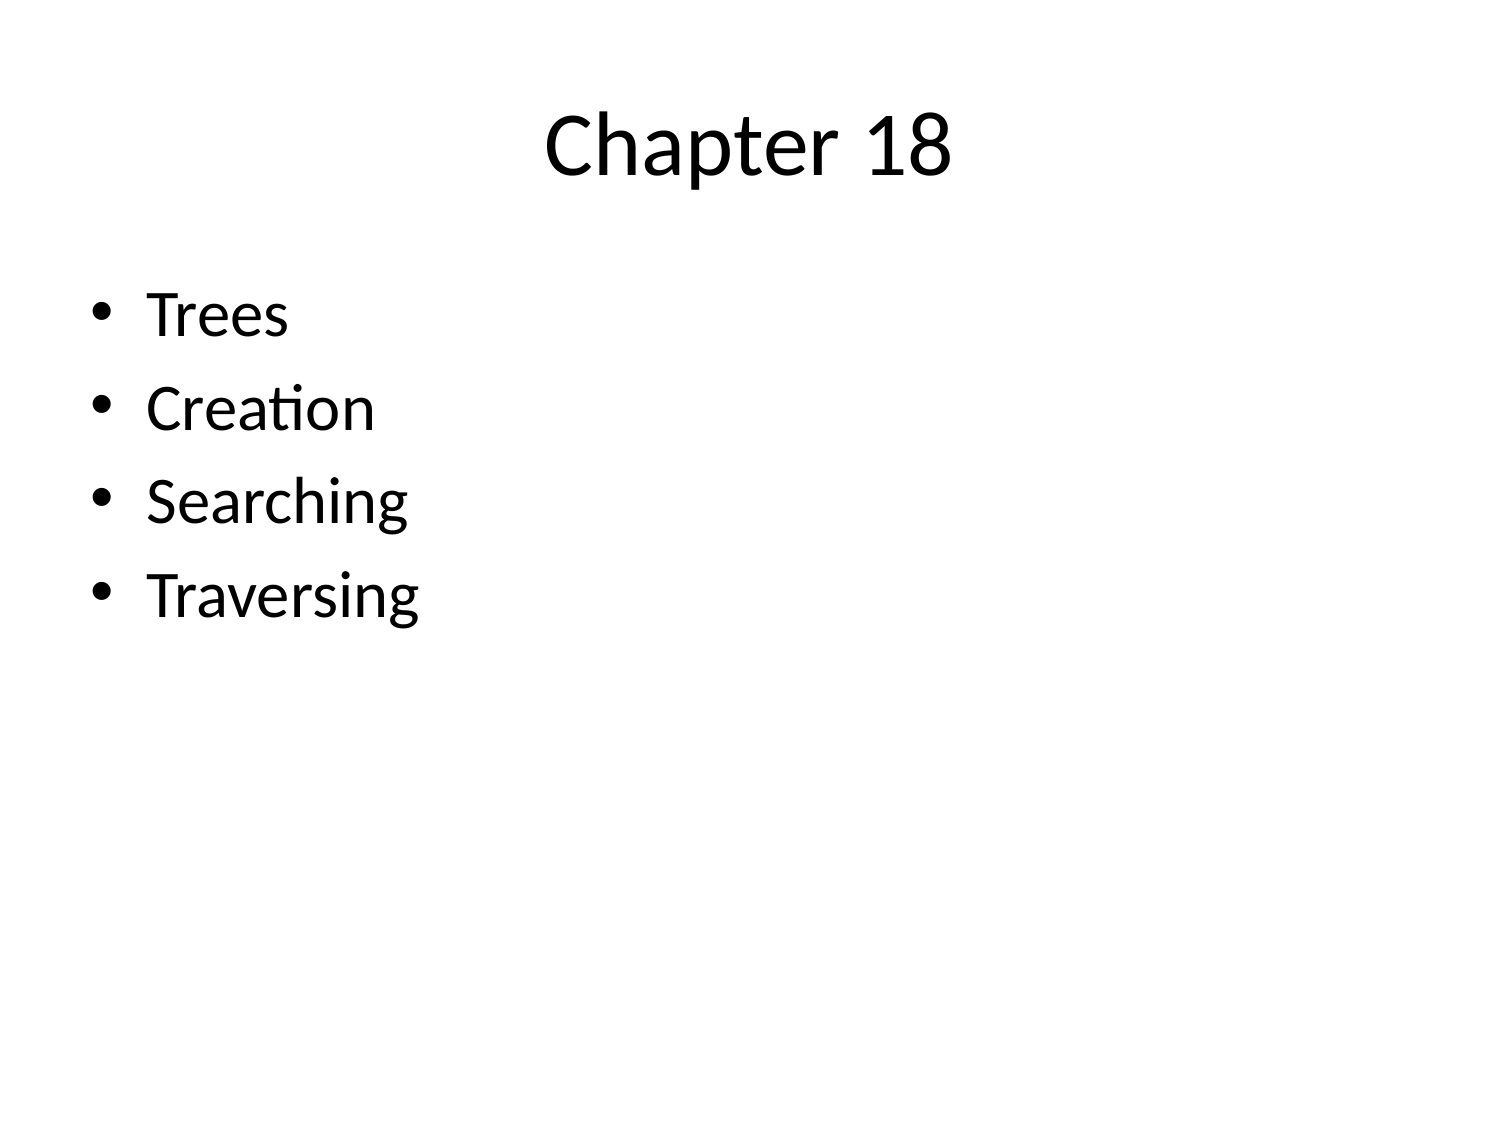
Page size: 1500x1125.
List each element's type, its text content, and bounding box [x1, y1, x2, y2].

list Trees Creation Searching Traversing [75, 262, 1425, 1005]
title Chapter 18 [75, 45, 1425, 233]
